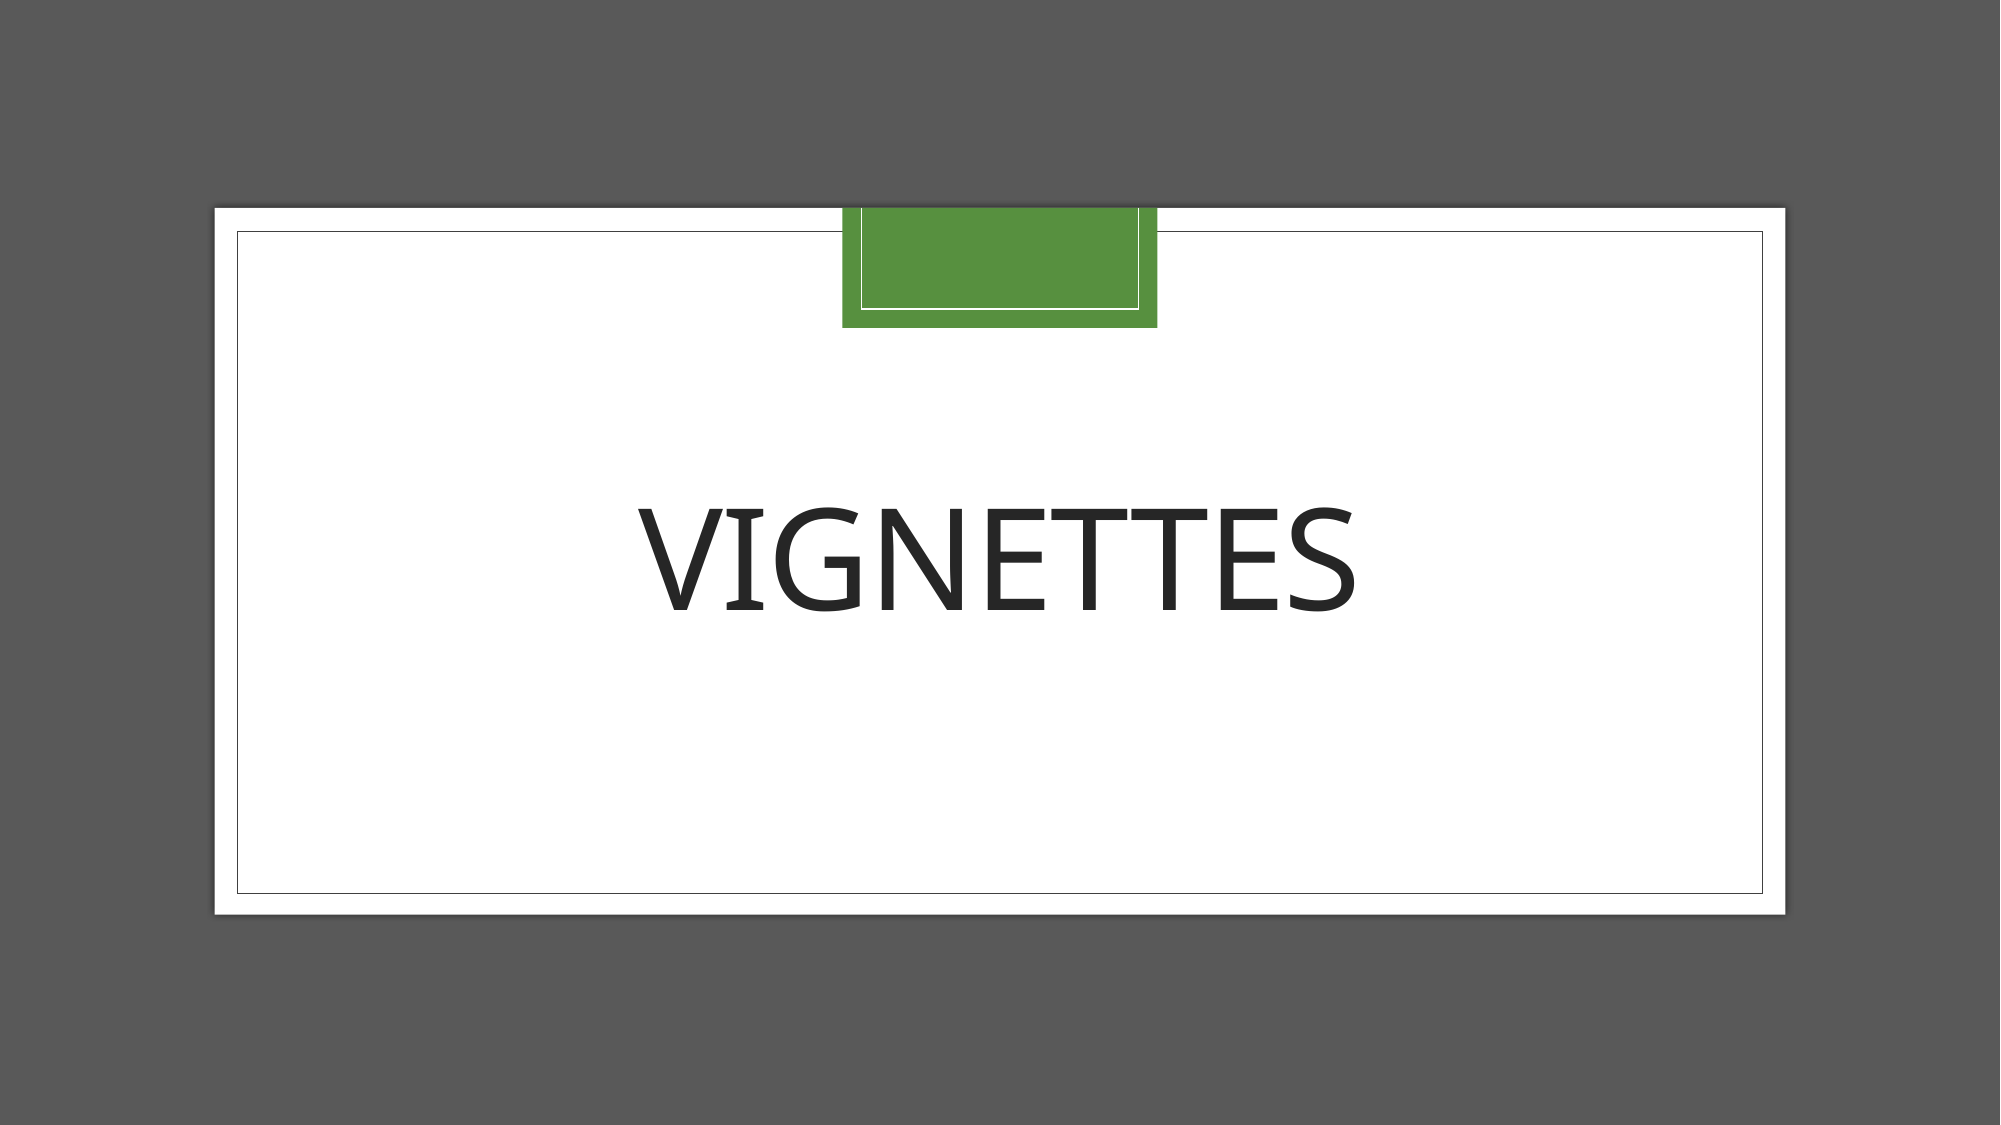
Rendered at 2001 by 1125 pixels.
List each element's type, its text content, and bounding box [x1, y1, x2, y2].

title Vignettes [267, 368, 1733, 769]
